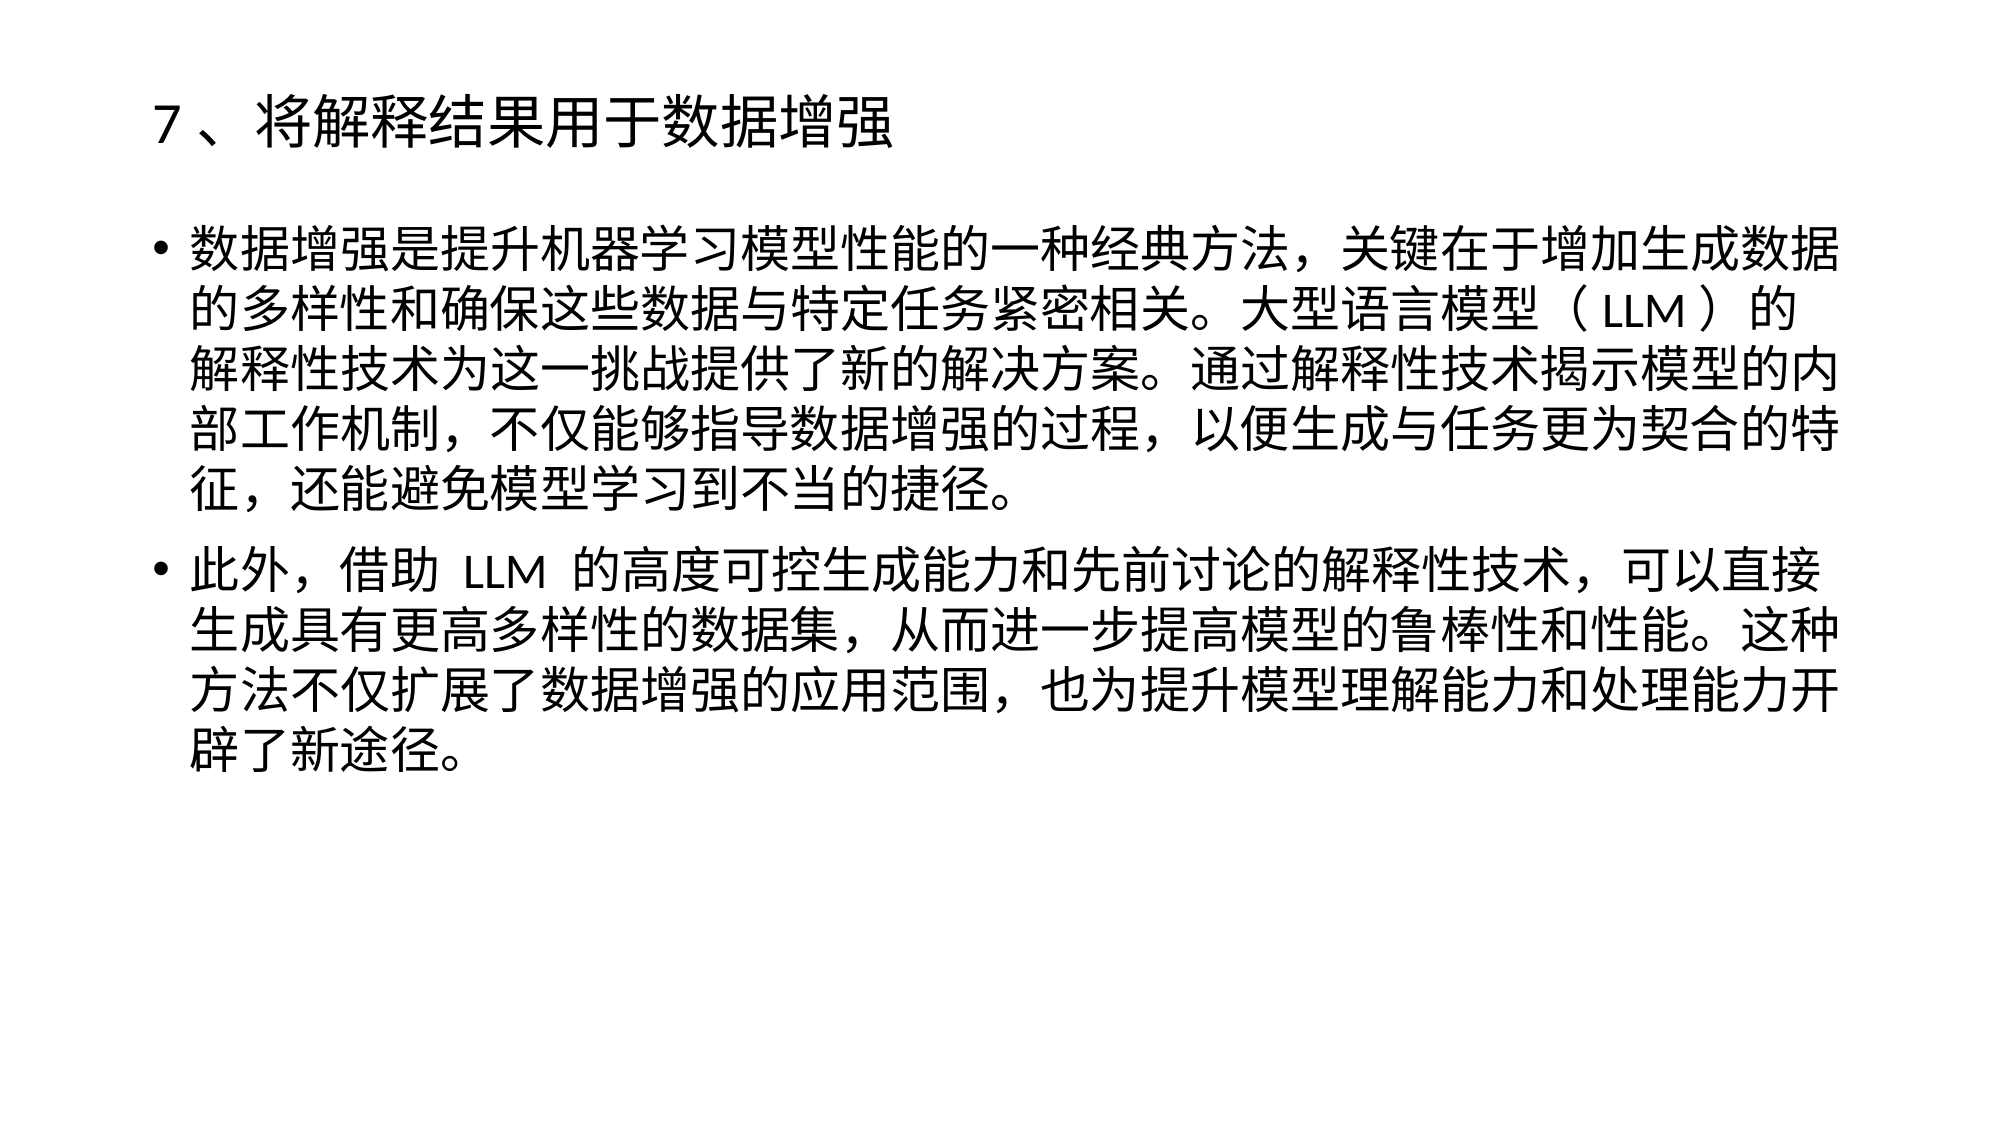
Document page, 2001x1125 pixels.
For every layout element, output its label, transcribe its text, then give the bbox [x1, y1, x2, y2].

list 数据增强是提升机器学习模型性能的一种经典方法，关键在于增加生成数据的多样性和确保这些数据与特定任务紧密相关。大型语言模型（LLM）的解释性技术为这一挑战提供了新的解决方案。通过解释性技术揭示模型的内部工作机制，不仅能够指导数据增强的过程，以便生成与任务更为契合的特征，还能避免模型学习到不当的捷径。 此外，借助 LLM 的高度可控生成能力和先前讨论的解释性技术，可以直接生成具有更高多样性的数据集，从而进一步提高模型的鲁棒性和性能。这种方法不仅扩展了数据增强的应用范围，也为提升模型理解能力和处理能力开辟了新途径。 [137, 209, 1863, 1103]
title 7、将解释结果用于数据增强 [137, 59, 1863, 191]
